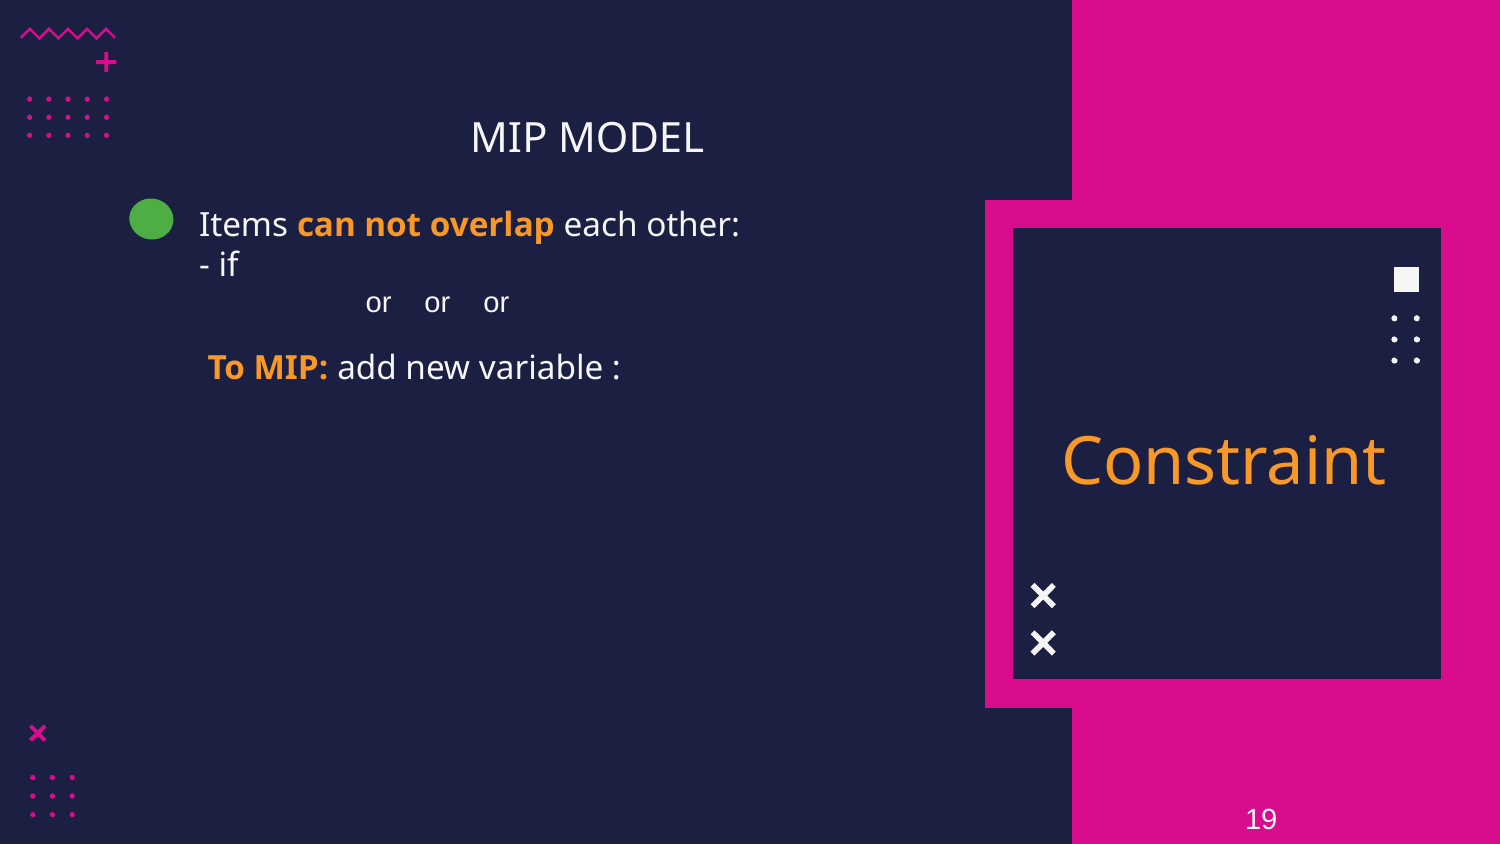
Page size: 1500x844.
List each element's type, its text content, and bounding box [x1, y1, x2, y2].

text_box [125, 195, 976, 728]
title Constraint [1011, 317, 1437, 513]
text_box MIP MODEL [204, 103, 970, 168]
text_box 19 [1230, 793, 1488, 843]
